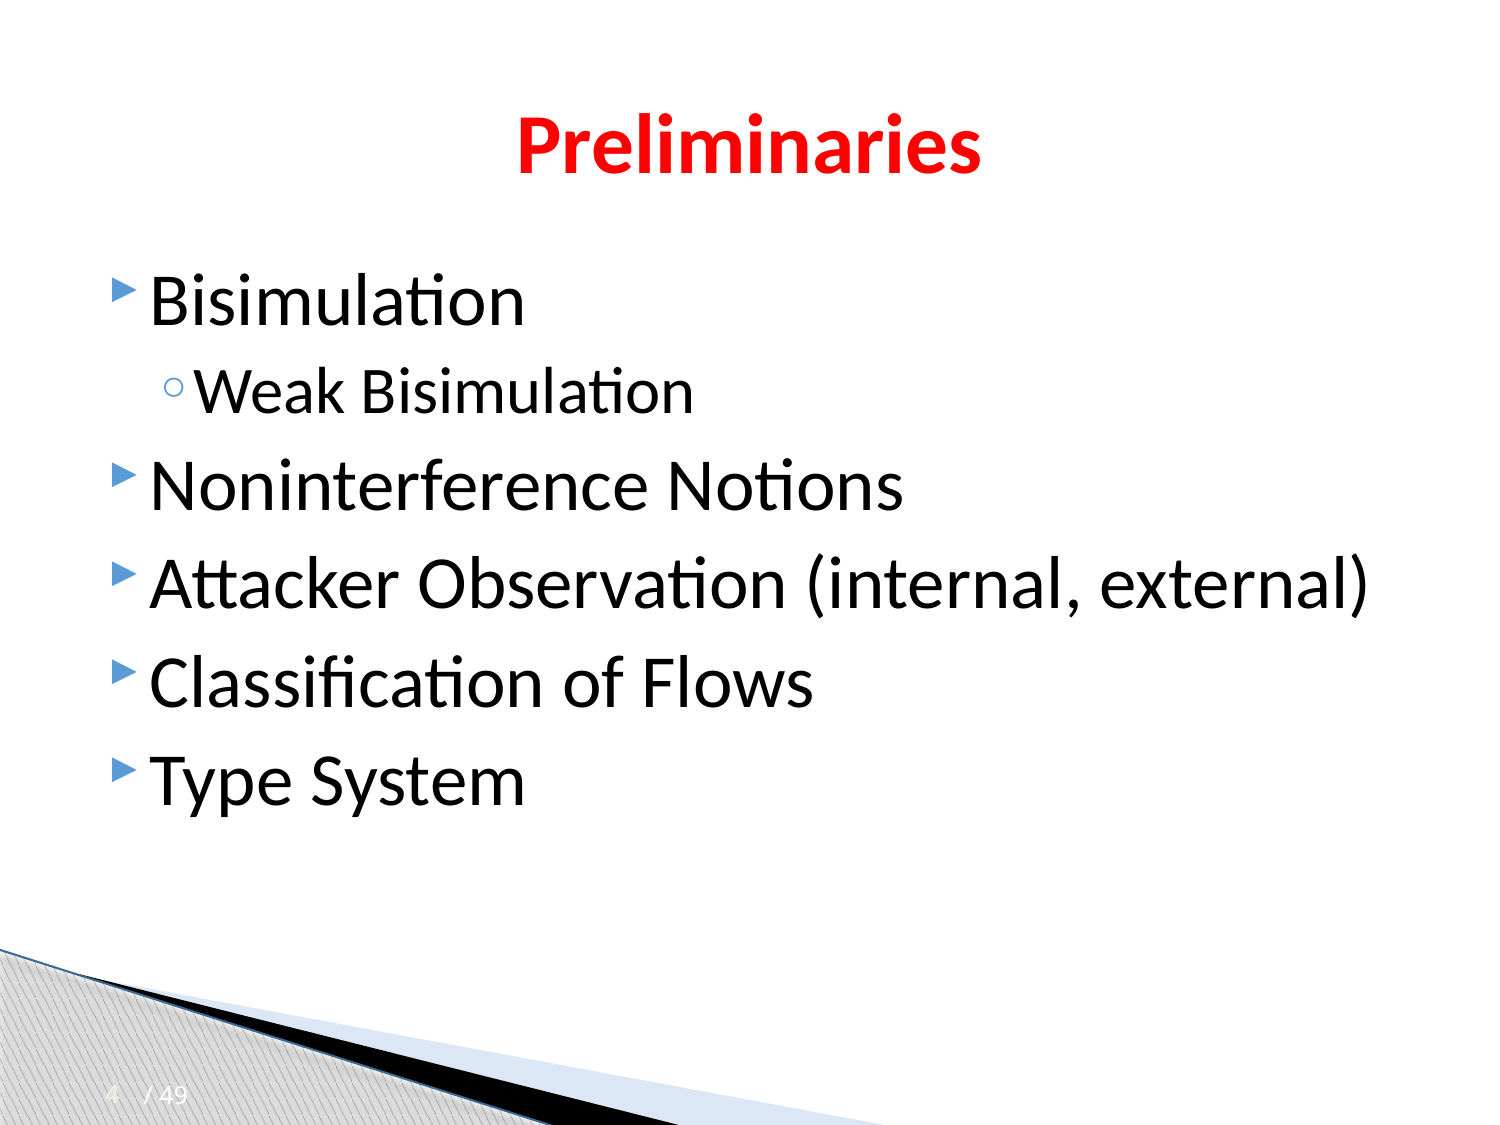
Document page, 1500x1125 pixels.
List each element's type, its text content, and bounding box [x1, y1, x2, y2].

slide_number 4 [75, 1065, 150, 1125]
title Preliminaries [75, 45, 1425, 233]
list Bisimulation Weak Bisimulation Noninterference Notions Attacker Observation (internal, external) Classification of Flows Type System [75, 243, 1425, 986]
